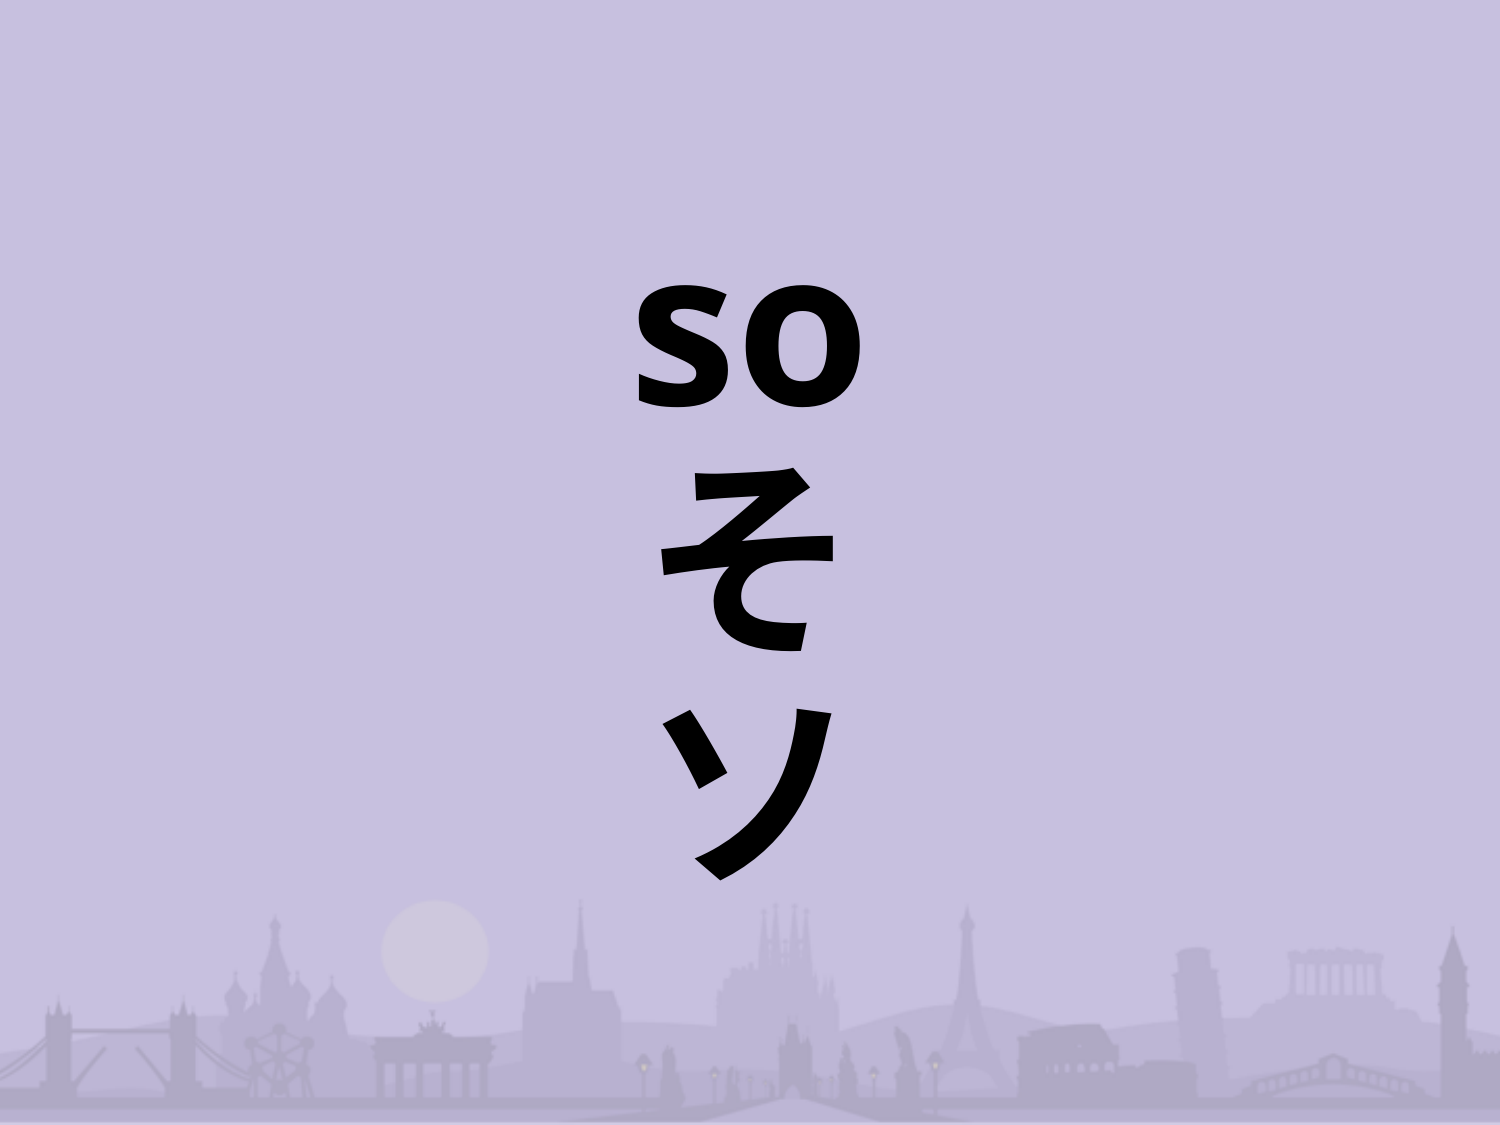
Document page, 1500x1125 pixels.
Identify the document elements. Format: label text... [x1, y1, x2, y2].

picture [0, 0, 1500, 1125]
title so そ ソ [243, 174, 1257, 963]
